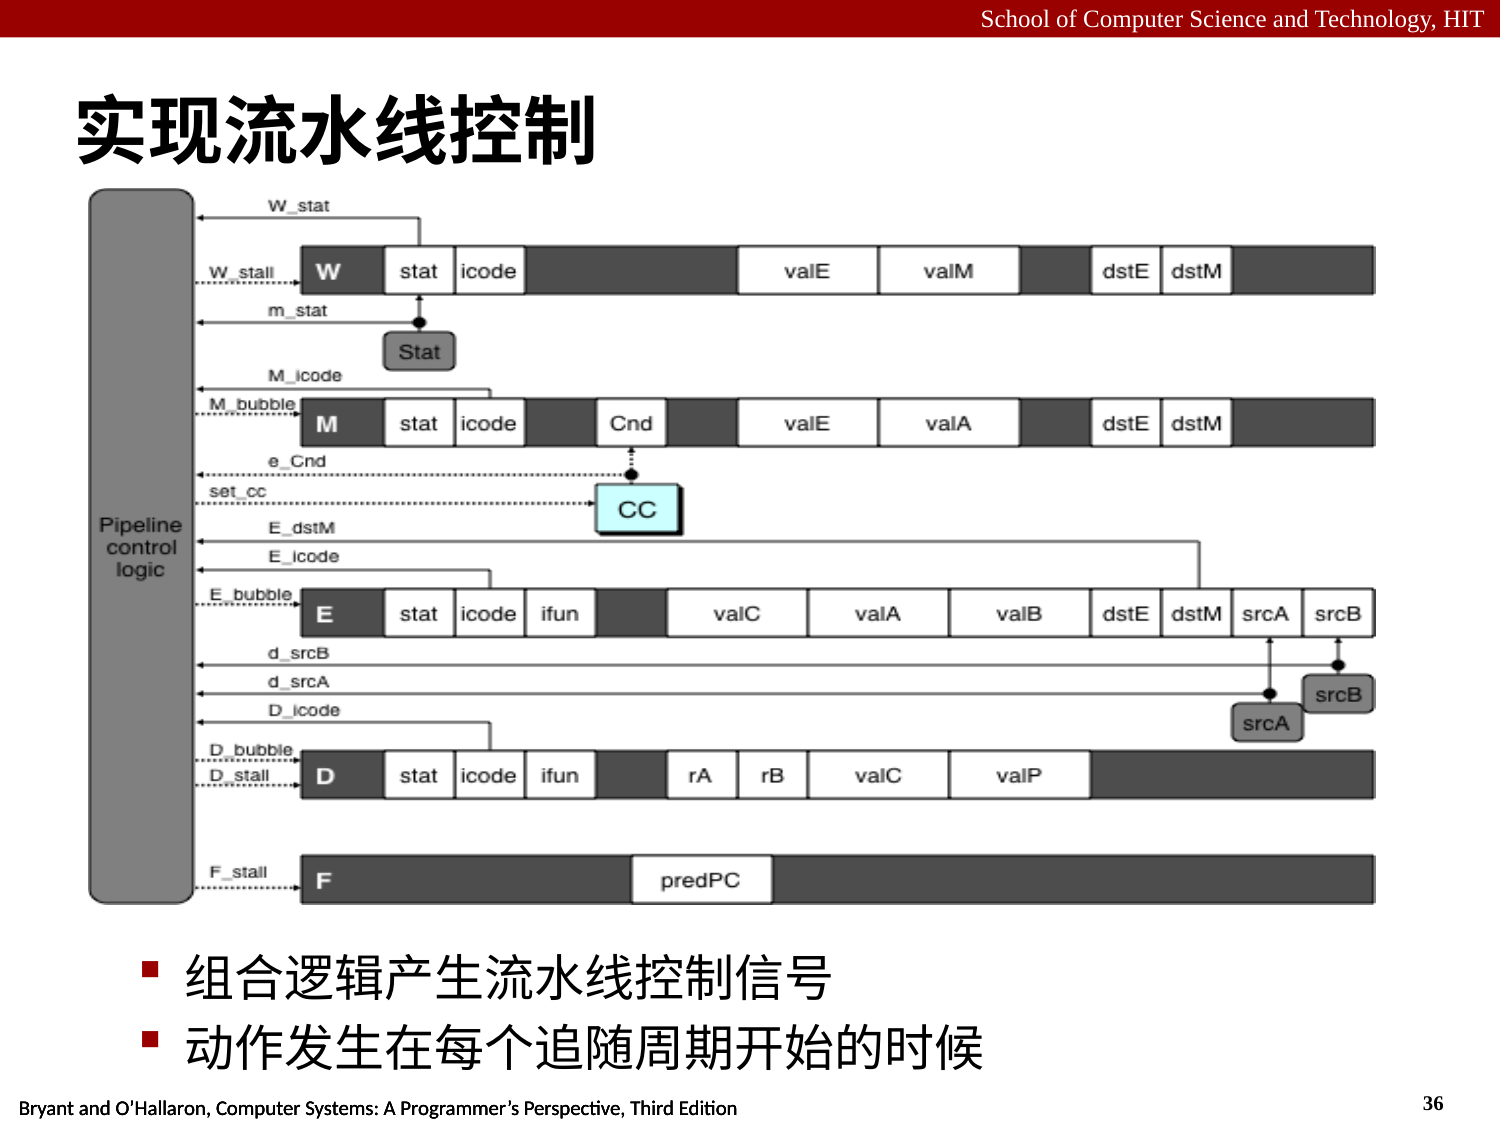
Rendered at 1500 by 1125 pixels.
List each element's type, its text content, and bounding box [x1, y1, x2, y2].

picture [88, 188, 1377, 906]
list 组合逻辑产生流水线控制信号 动作发生在每个追随周期开始的时候 [47, 939, 1411, 1058]
title 实现流水线控制 [58, 66, 1500, 192]
